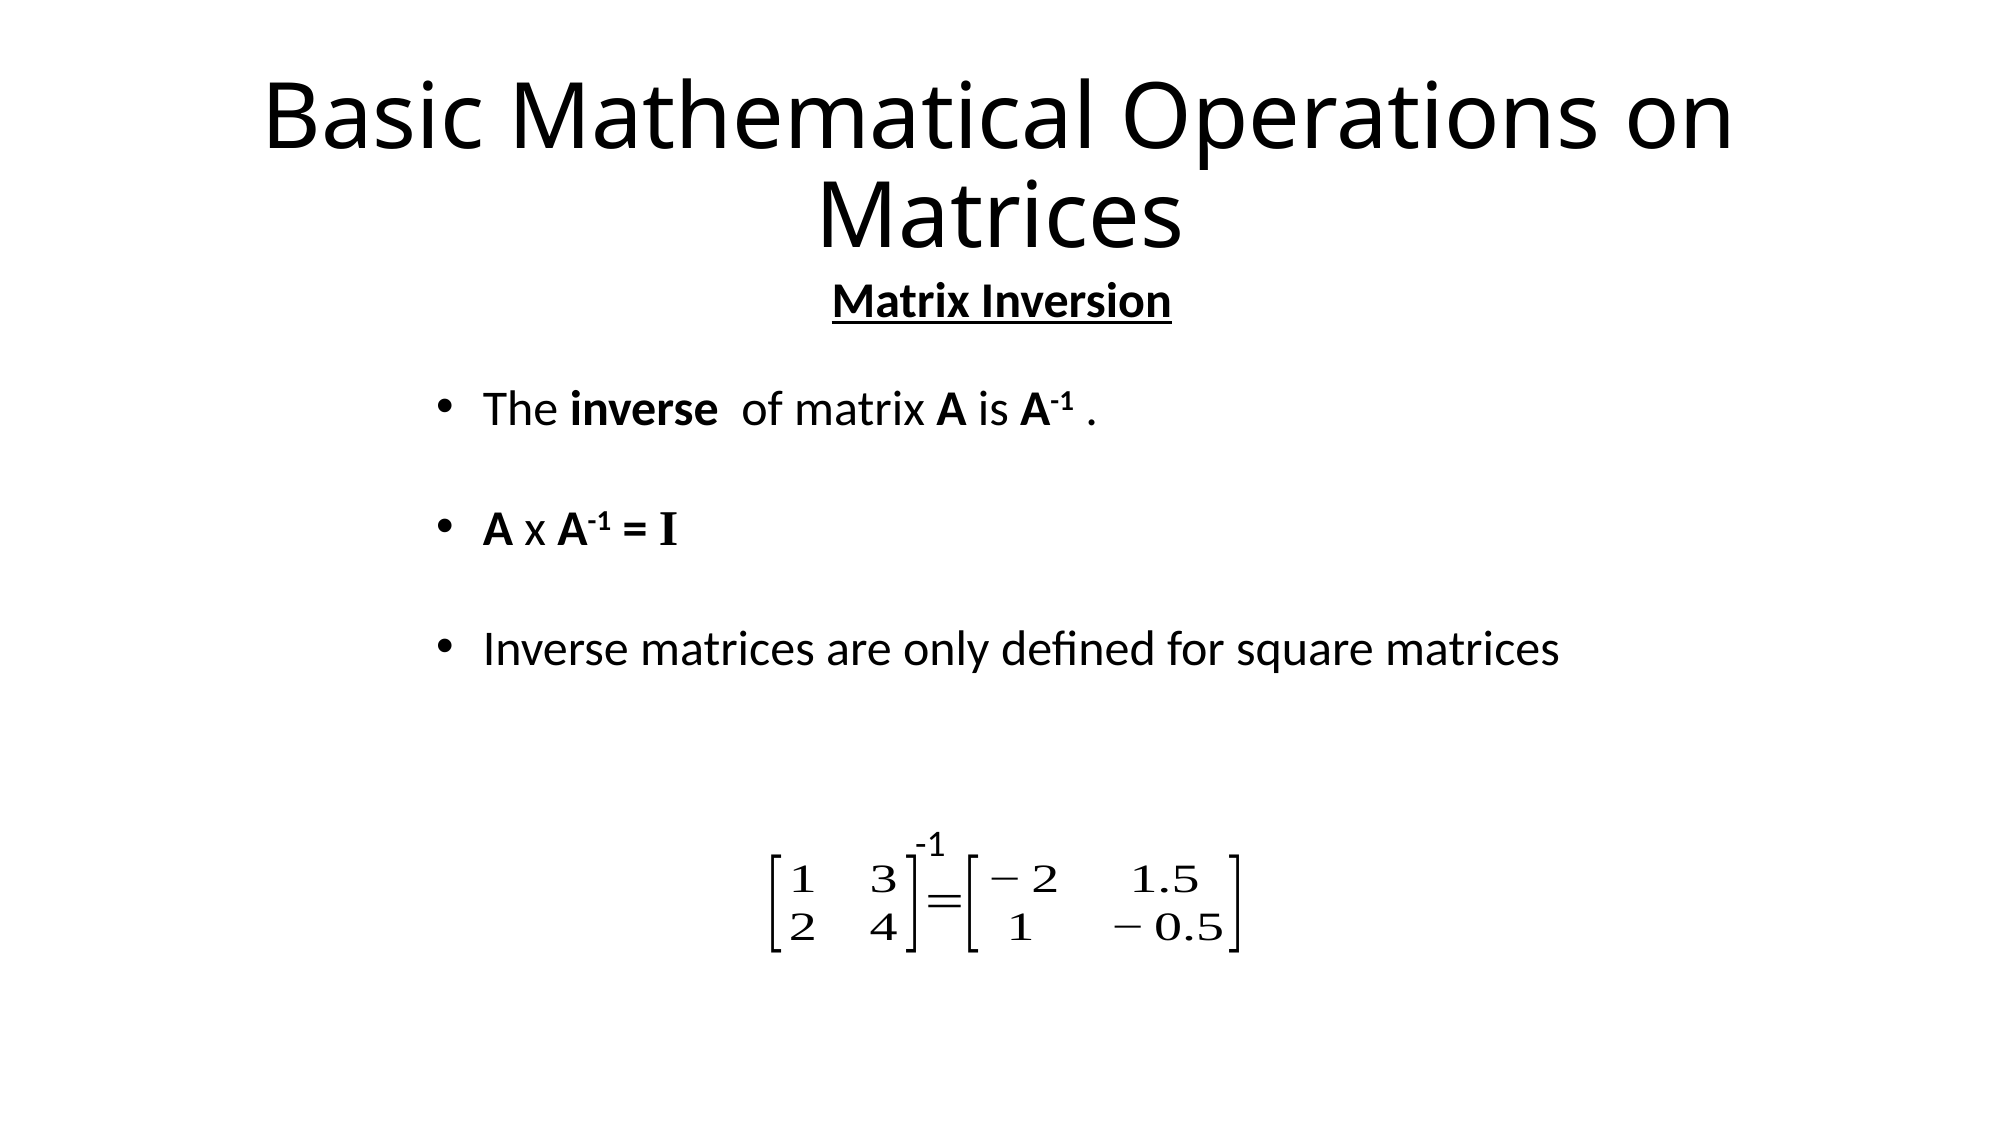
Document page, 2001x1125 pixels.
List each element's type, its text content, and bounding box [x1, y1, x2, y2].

text_box -1 [900, 811, 961, 872]
text_box Matrix Inversion [816, 260, 1188, 335]
text_box The inverse of matrix A is A-1 . A x A-1 = I Inverse matrices are only defined for square matrices [421, 368, 1576, 728]
text_box Basic Mathematical Operations on Matrices [137, 59, 1863, 278]
